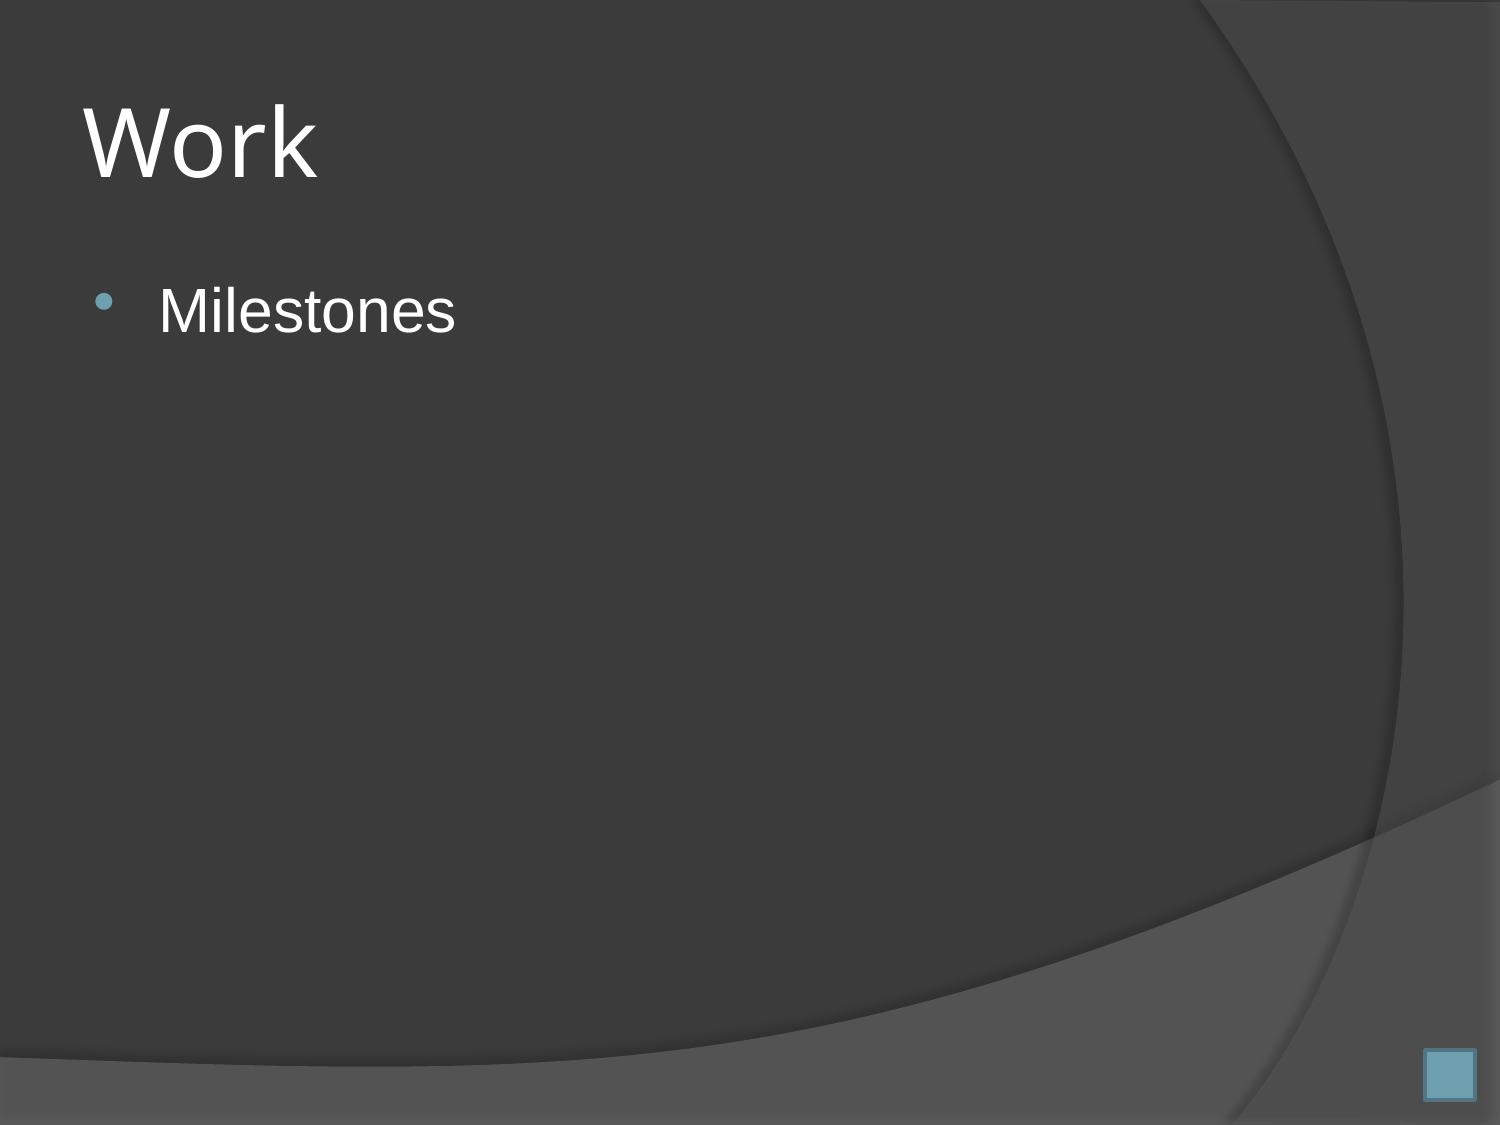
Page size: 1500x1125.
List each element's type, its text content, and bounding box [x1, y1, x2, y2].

text_box [1423, 1048, 1477, 1102]
list Milestones [75, 262, 1300, 1005]
title Work [75, 45, 1300, 233]
